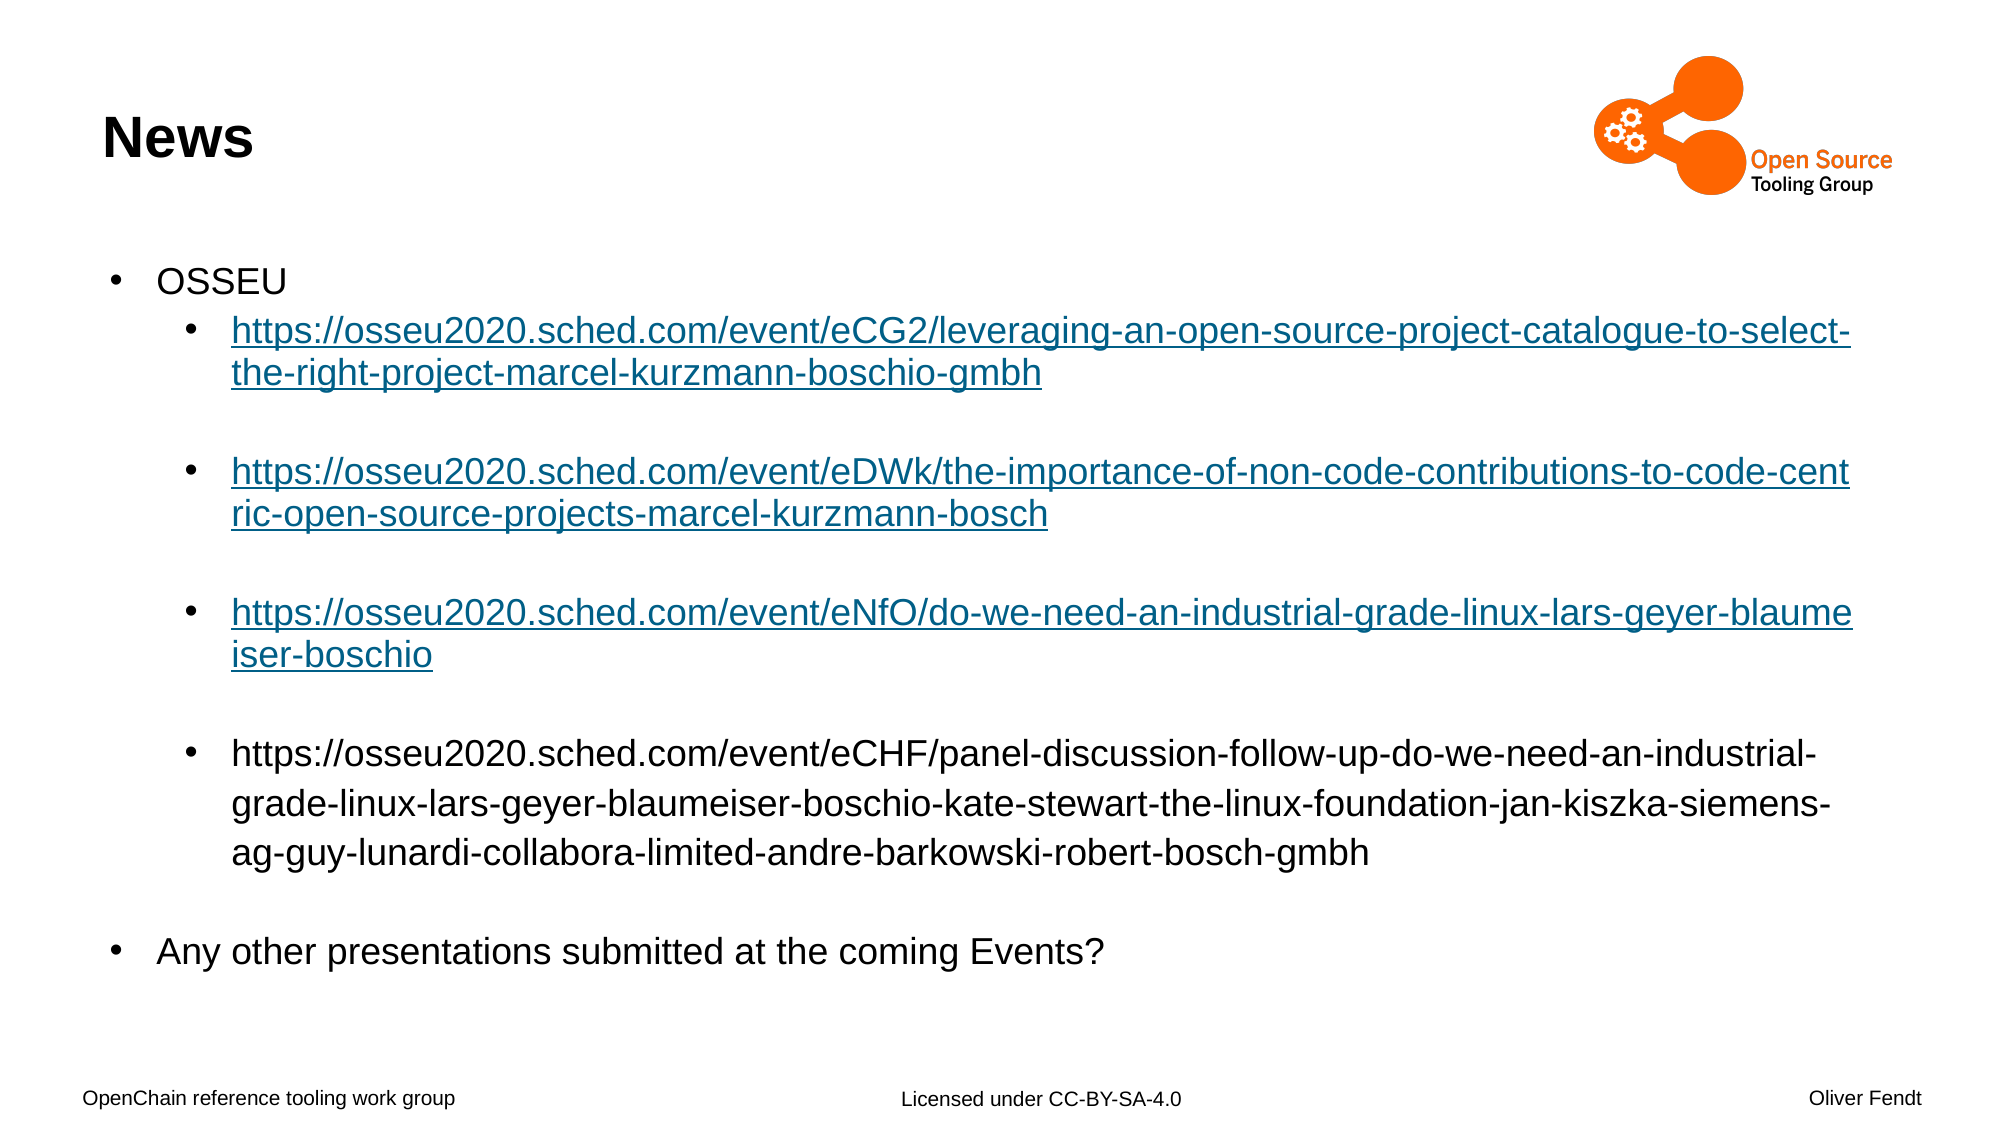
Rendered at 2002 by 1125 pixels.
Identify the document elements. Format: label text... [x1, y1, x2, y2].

title News [0, 0, 2001, 209]
text_box OSSEU https://osseu2020.sched.com/event/eCG2/leveraging-an-open-source-project-catalogue-to-select-the-right-project-marcel-kurzmann-boschio-gmbh https://osseu2020.sched.com/event/eDWk/the-importance-of-non-code-contributions-to-code-centric-open-source-projects-marcel-kurzmann-bosch https://osseu2020.sched.com/event/eNfO/do-we-need-an-industrial-grade-linux-lars-geyer-blaumeiser-boschio https://osseu2020.sched.com/event/eCHF/panel-discussion-follow-up-do-we-need-an-industrial-grade-linux-lars-geyer-blaumeiser-boschio-kate-stewart-the-linux-foundation-jan-kiszka-siemens-ag-guy-lunardi-collabora-limited-andre-barkowski-robert-bosch-gmbh Any other presentations submitted at the coming Events? [109, 252, 1860, 847]
